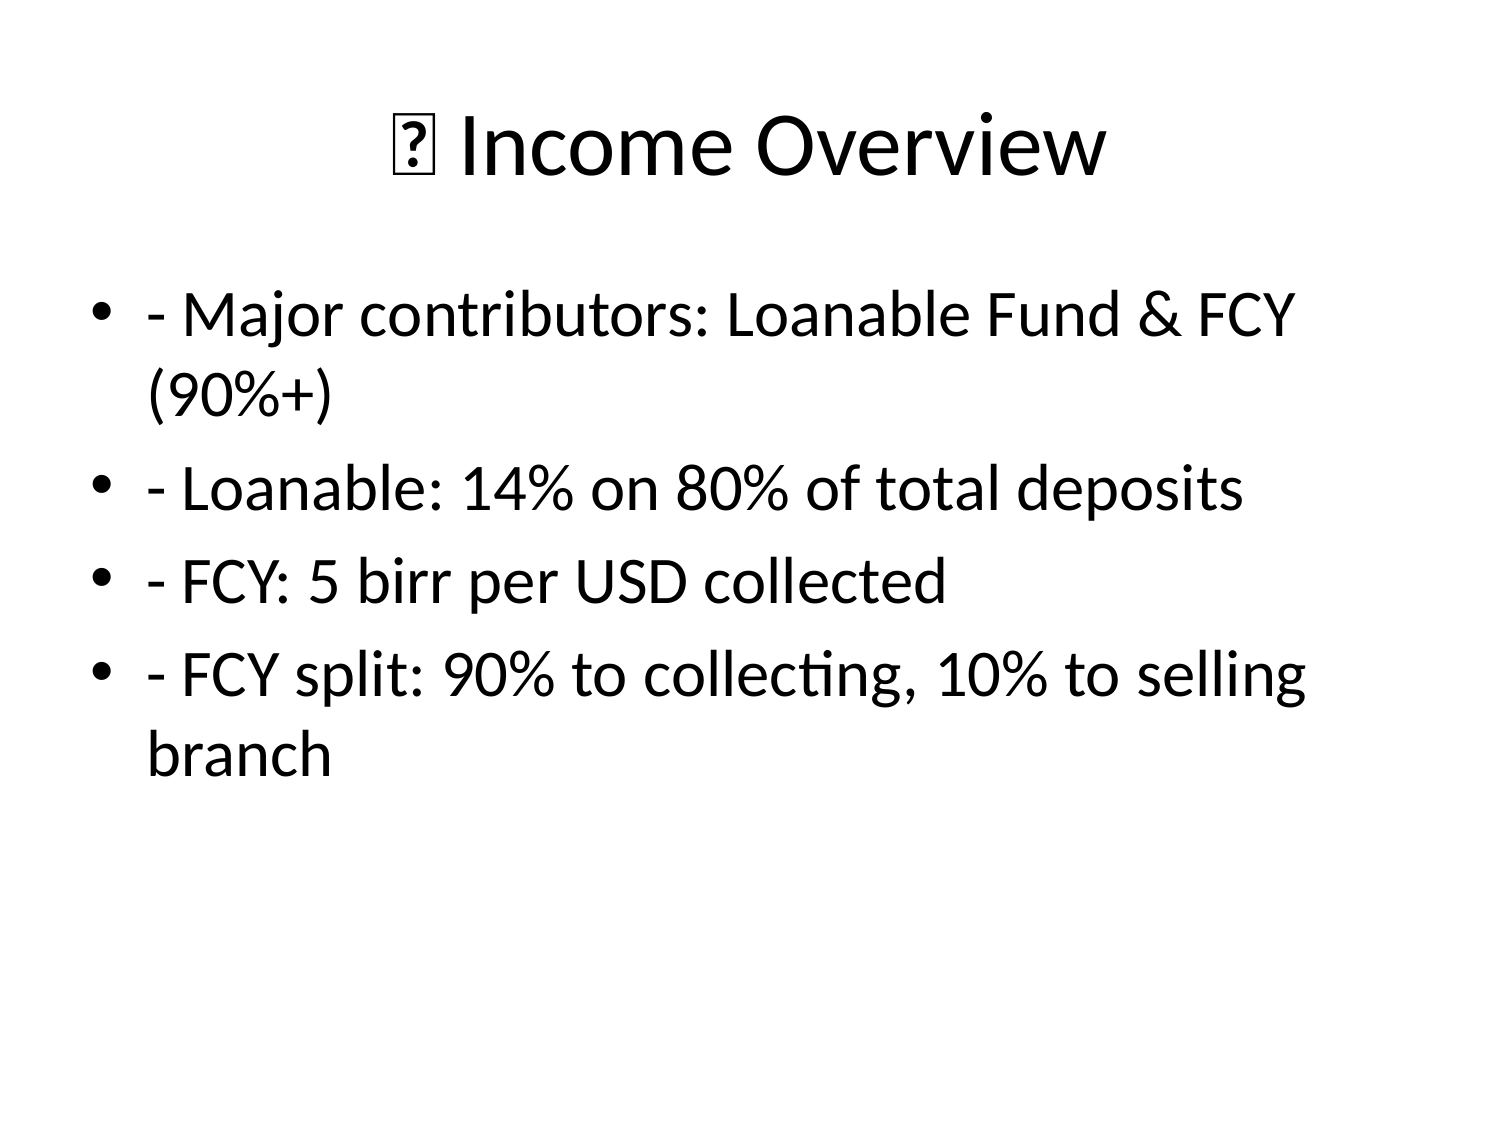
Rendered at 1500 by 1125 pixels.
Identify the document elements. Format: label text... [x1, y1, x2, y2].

list - Major contributors: Loanable Fund & FCY (90%+) - Loanable: 14% on 80% of total deposits - FCY: 5 birr per USD collected - FCY split: 90% to collecting, 10% to selling branch [75, 262, 1425, 1005]
title 🏦 Income Overview [75, 45, 1425, 233]
